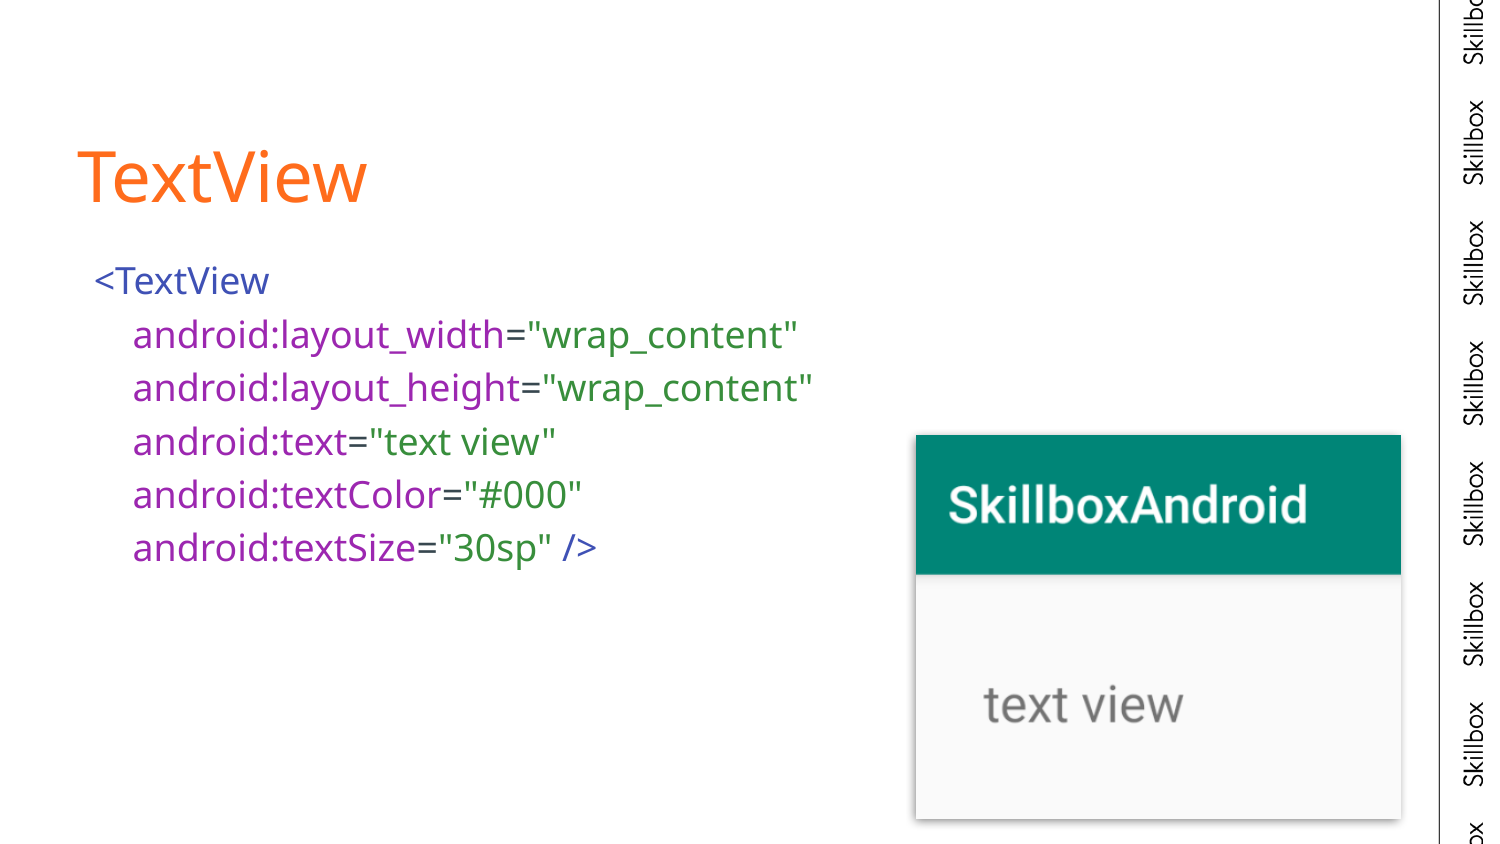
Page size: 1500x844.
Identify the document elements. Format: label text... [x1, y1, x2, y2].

picture [915, 435, 1402, 819]
text_box <TextView android:layout_width="wrap_content" android:layout_height="wrap_content" android:text="text view" android:textColor="#000" android:textSize="30sp" /> [90, 254, 1317, 411]
picture [1438, 0, 1483, 844]
text_box TextView [74, 2, 1105, 261]
